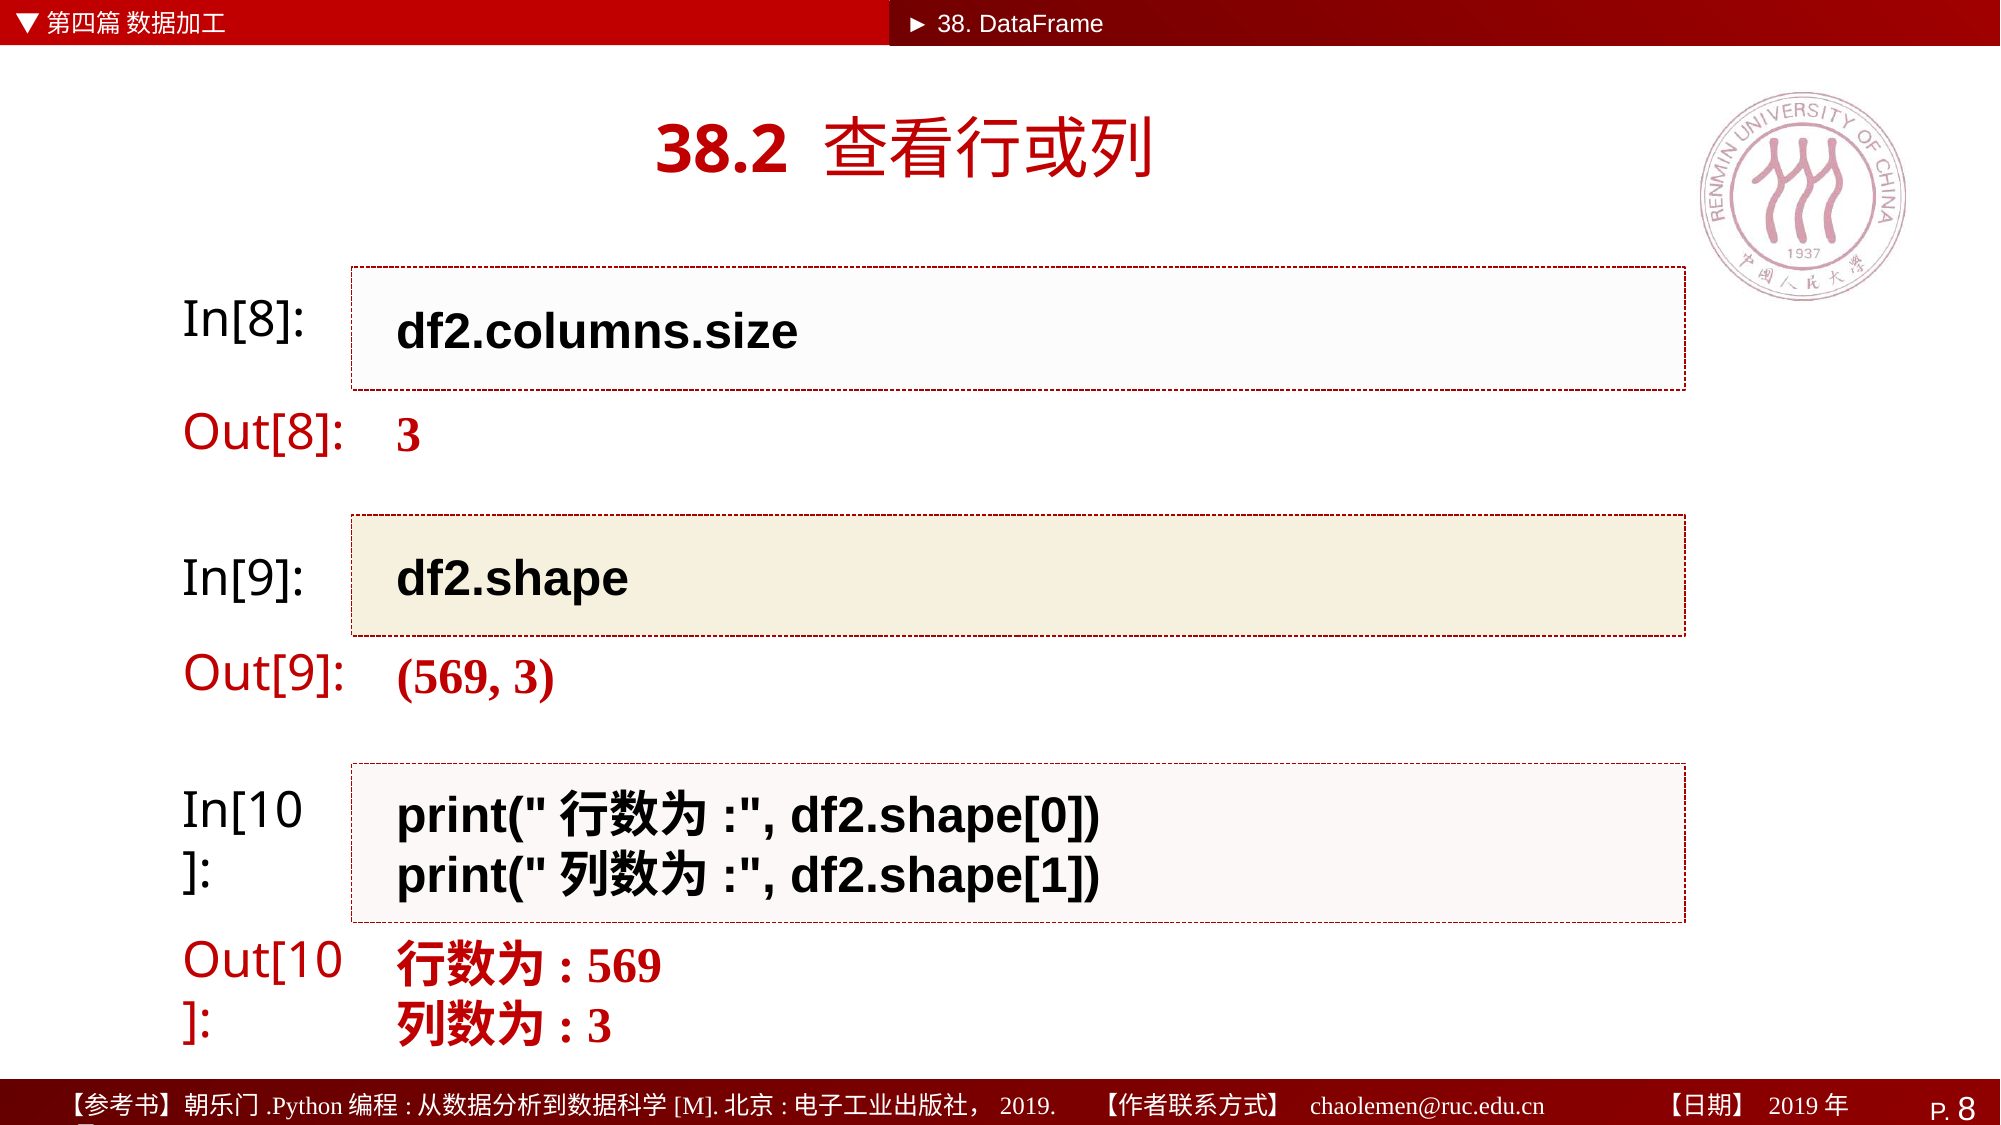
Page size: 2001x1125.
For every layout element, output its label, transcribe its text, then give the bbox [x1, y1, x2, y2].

text_box print("行数为:", df2.shape[0]) print("列数为:", df2.shape[1]) [348, 759, 1689, 926]
text_box Out[10]: [167, 920, 348, 1056]
text_box df2.shape [348, 511, 1689, 640]
title 38.2 查看行或列 [101, 77, 1710, 214]
list ▼第四篇 数据加工 [0, 0, 725, 43]
picture [1696, 89, 1910, 304]
text_box Out[9]: [167, 633, 348, 709]
text_box In[10]: [167, 770, 334, 905]
text_box In[9]: [167, 538, 337, 613]
text_box (569, 3) [348, 636, 1667, 725]
text_box df2.columns.size [348, 263, 1689, 394]
text_box 行数为: 569 列数为: 3 [348, 911, 1667, 1074]
text_box 3 [348, 379, 1667, 484]
text_box In[8]: [167, 278, 335, 354]
text_box [351, 398, 1690, 502]
text_box Out[8]: [167, 392, 348, 467]
list ► 38. DataFrame [890, 0, 1249, 43]
